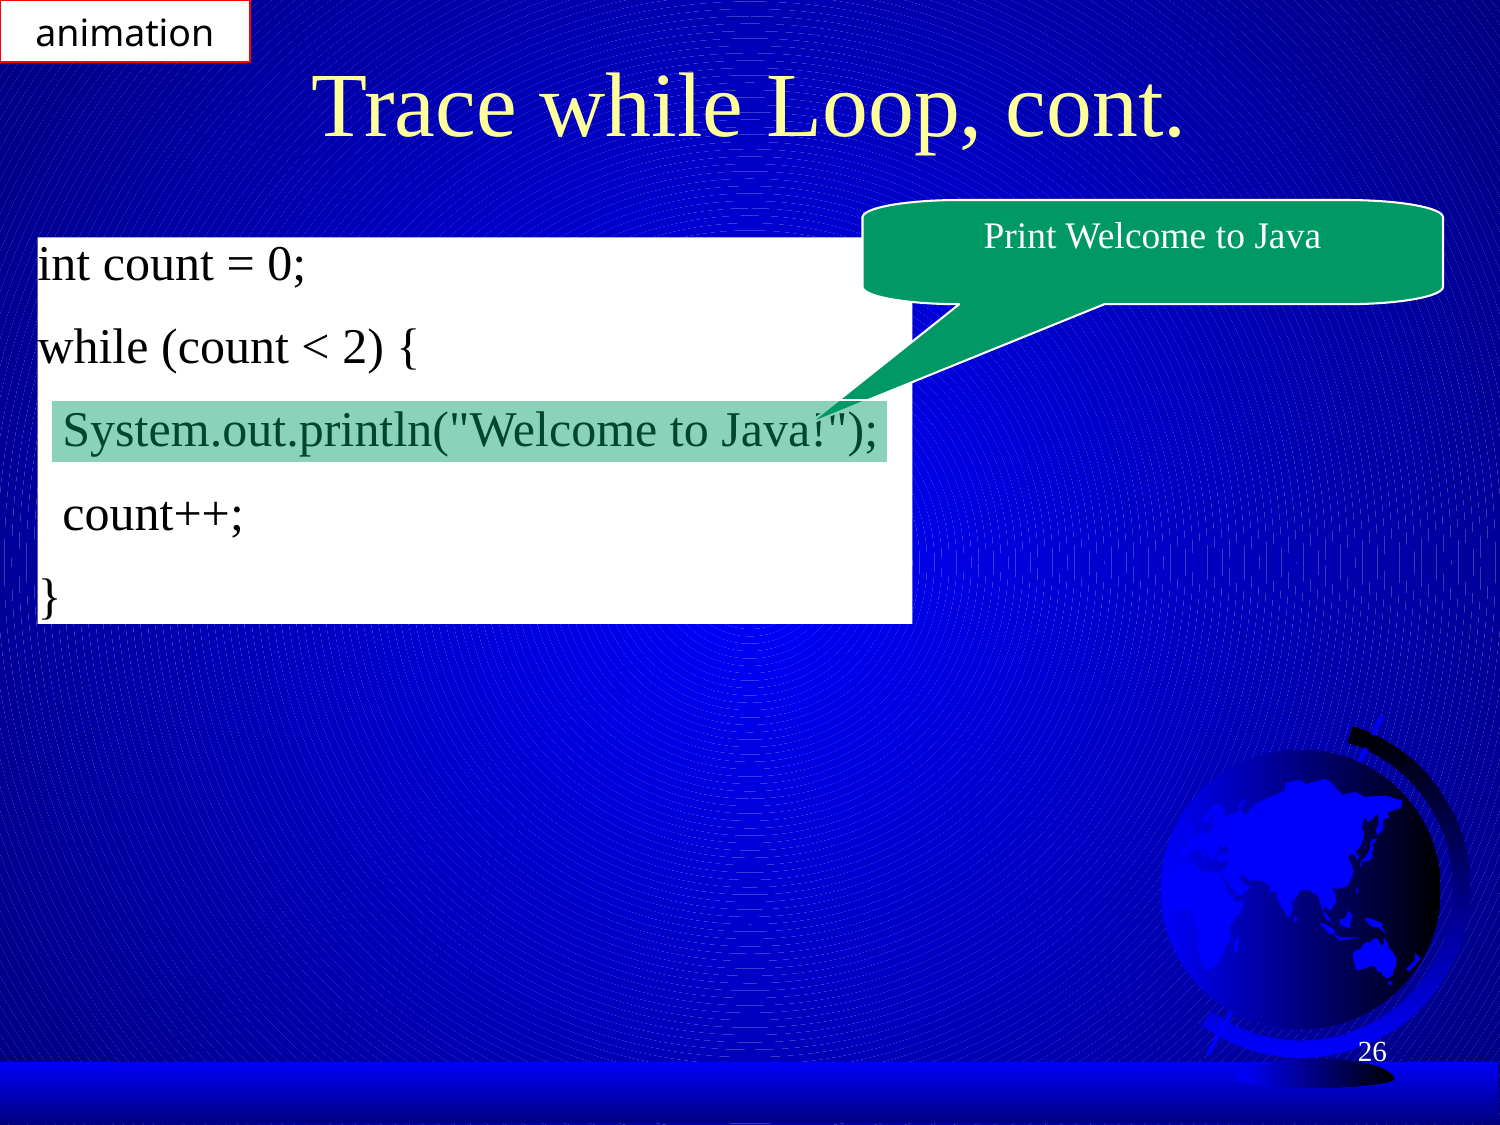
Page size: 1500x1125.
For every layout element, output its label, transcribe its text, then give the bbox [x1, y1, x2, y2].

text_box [808, 199, 1444, 425]
text_box [50, 399, 889, 463]
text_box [0, 0, 251, 63]
slide_number 26 [1074, 1025, 1388, 1074]
text_box int count = 0; while (count < 2) { System.out.println("Welcome to Java!"); count++; } [37, 237, 913, 624]
title Trace while Loop, cont. [111, 36, 1388, 163]
